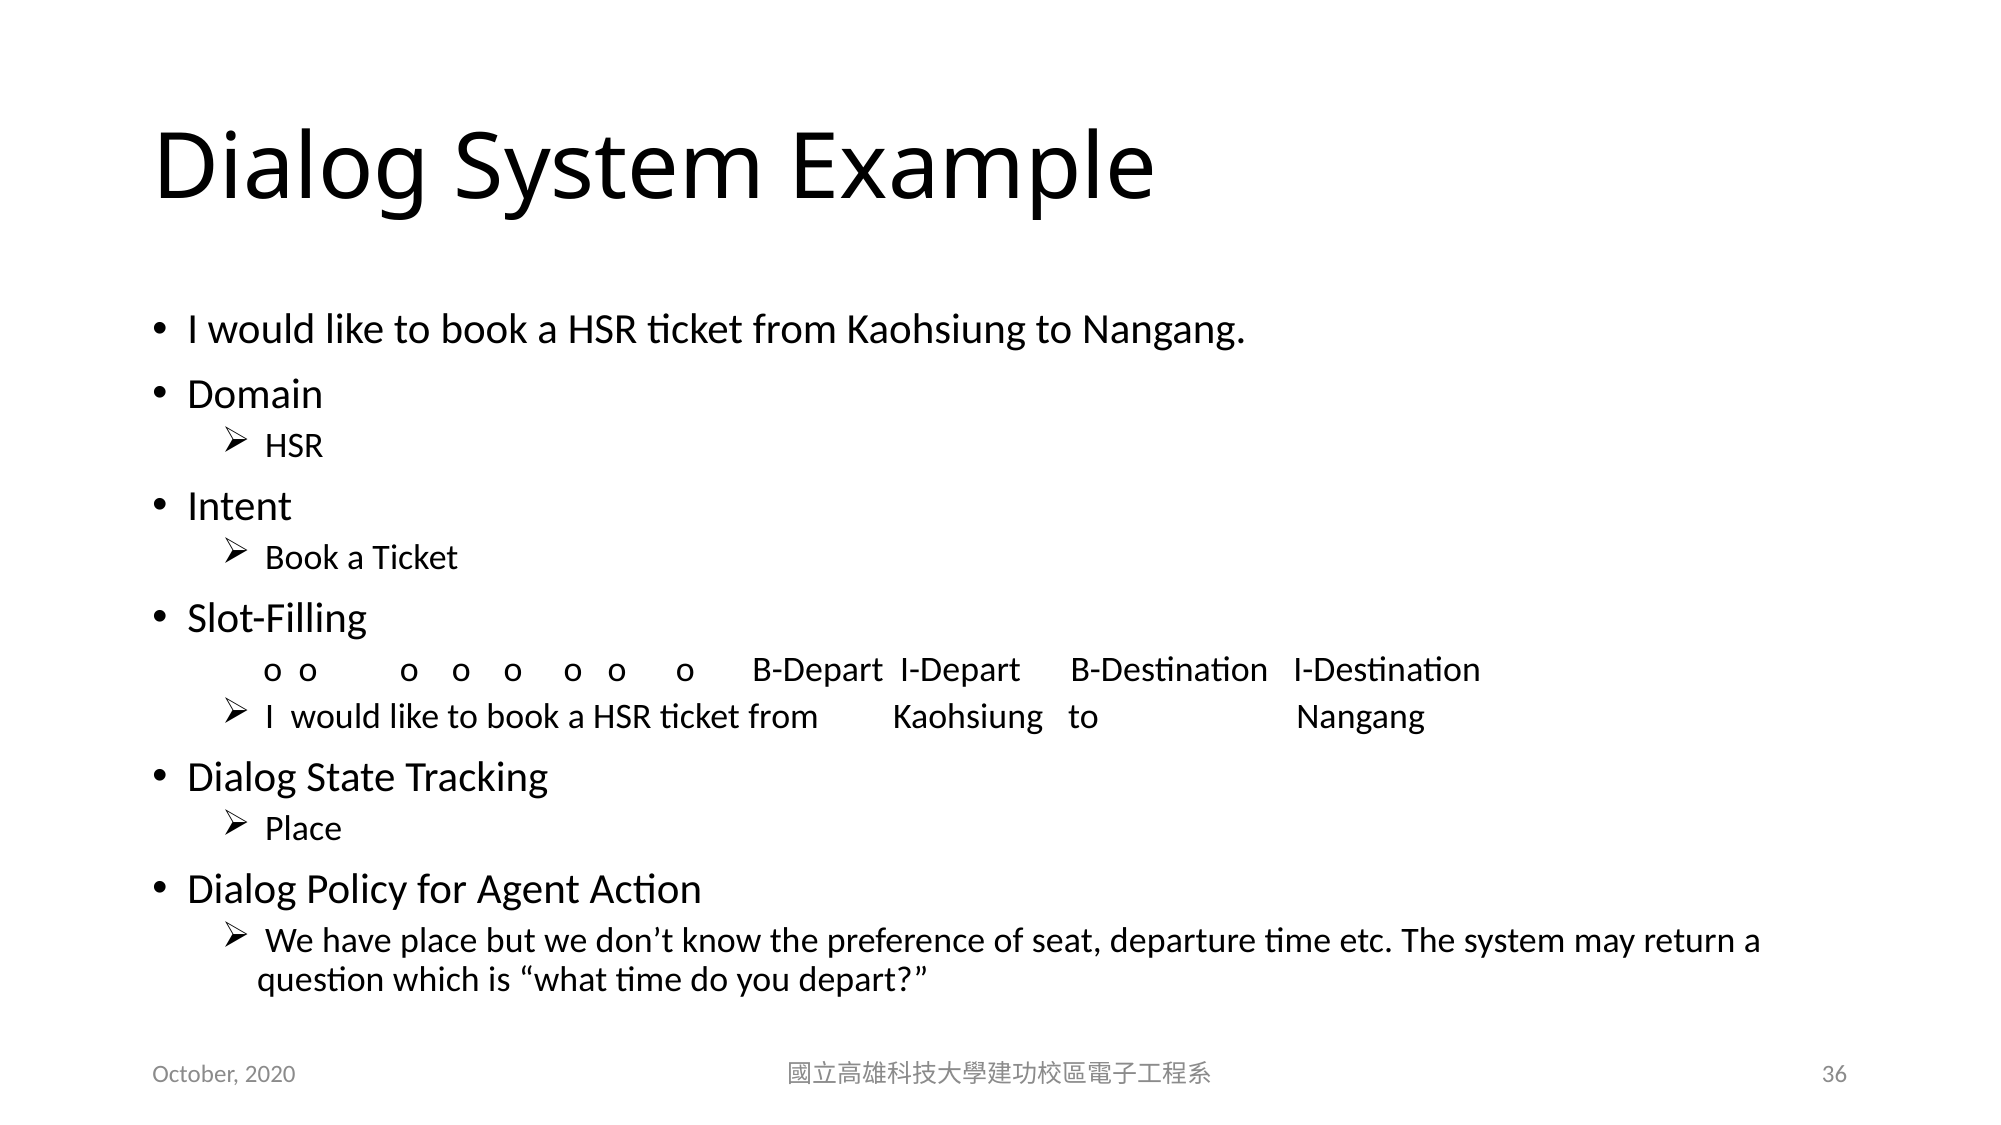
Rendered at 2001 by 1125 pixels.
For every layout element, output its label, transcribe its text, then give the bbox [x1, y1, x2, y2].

slide_number 36 [1412, 1042, 1863, 1103]
title Dialog System Example [137, 59, 1863, 278]
list I would like to book a HSR ticket from Kaohsiung to Nangang. Domain HSR Intent Book a Ticket Slot-Filling o o o o o o o o B-Depart I-Depart B-Destination I-Destination I would like to book a HSR ticket from Kaohsiung to Nangang Dialog State Tracking Place Dialog Policy for Agent Action We have place but we don’t know the preference of seat, departure time etc. The system may return a question which is “what time do you depart?” [137, 299, 1863, 1014]
footer 國立高雄科技大學建功校區電子工程系 [662, 1042, 1338, 1103]
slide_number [137, 1042, 588, 1103]
